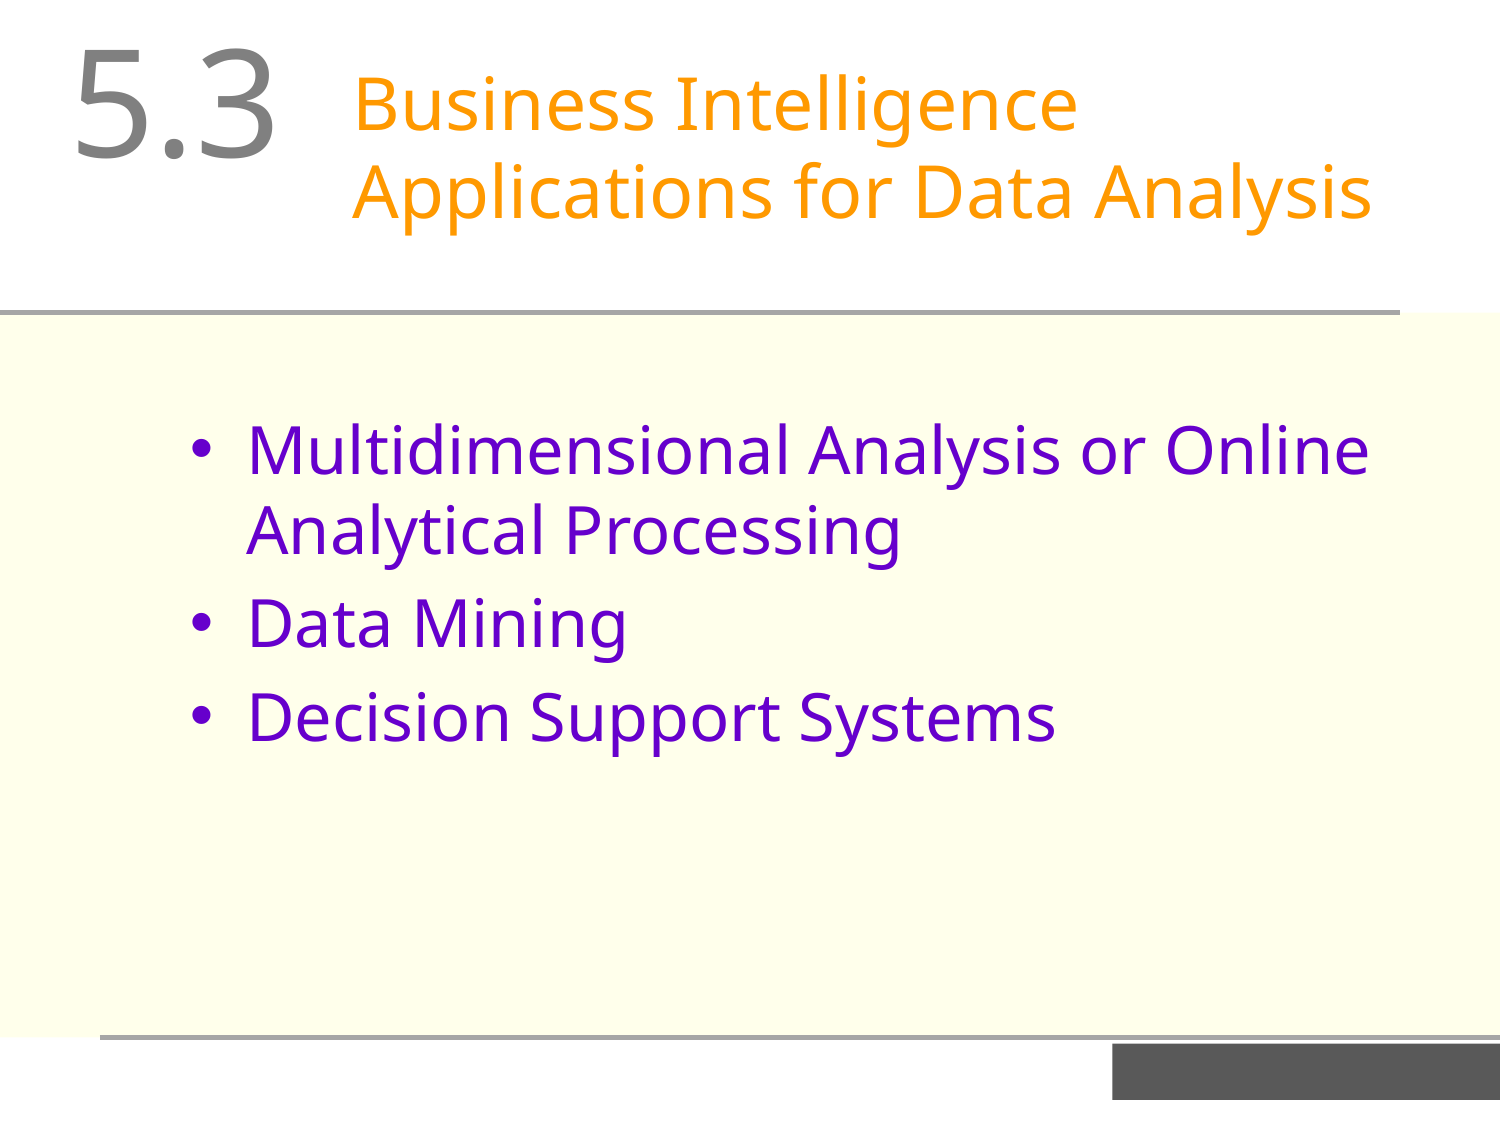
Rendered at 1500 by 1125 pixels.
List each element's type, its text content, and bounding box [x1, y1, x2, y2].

list Multidimensional Analysis or Online Analytical Processing Data Mining Decision Support Systems [174, 399, 1413, 1025]
subtitle Business Intelligence Applications for Data Analysis [337, 50, 1413, 325]
list 5.3 [12, 0, 338, 250]
